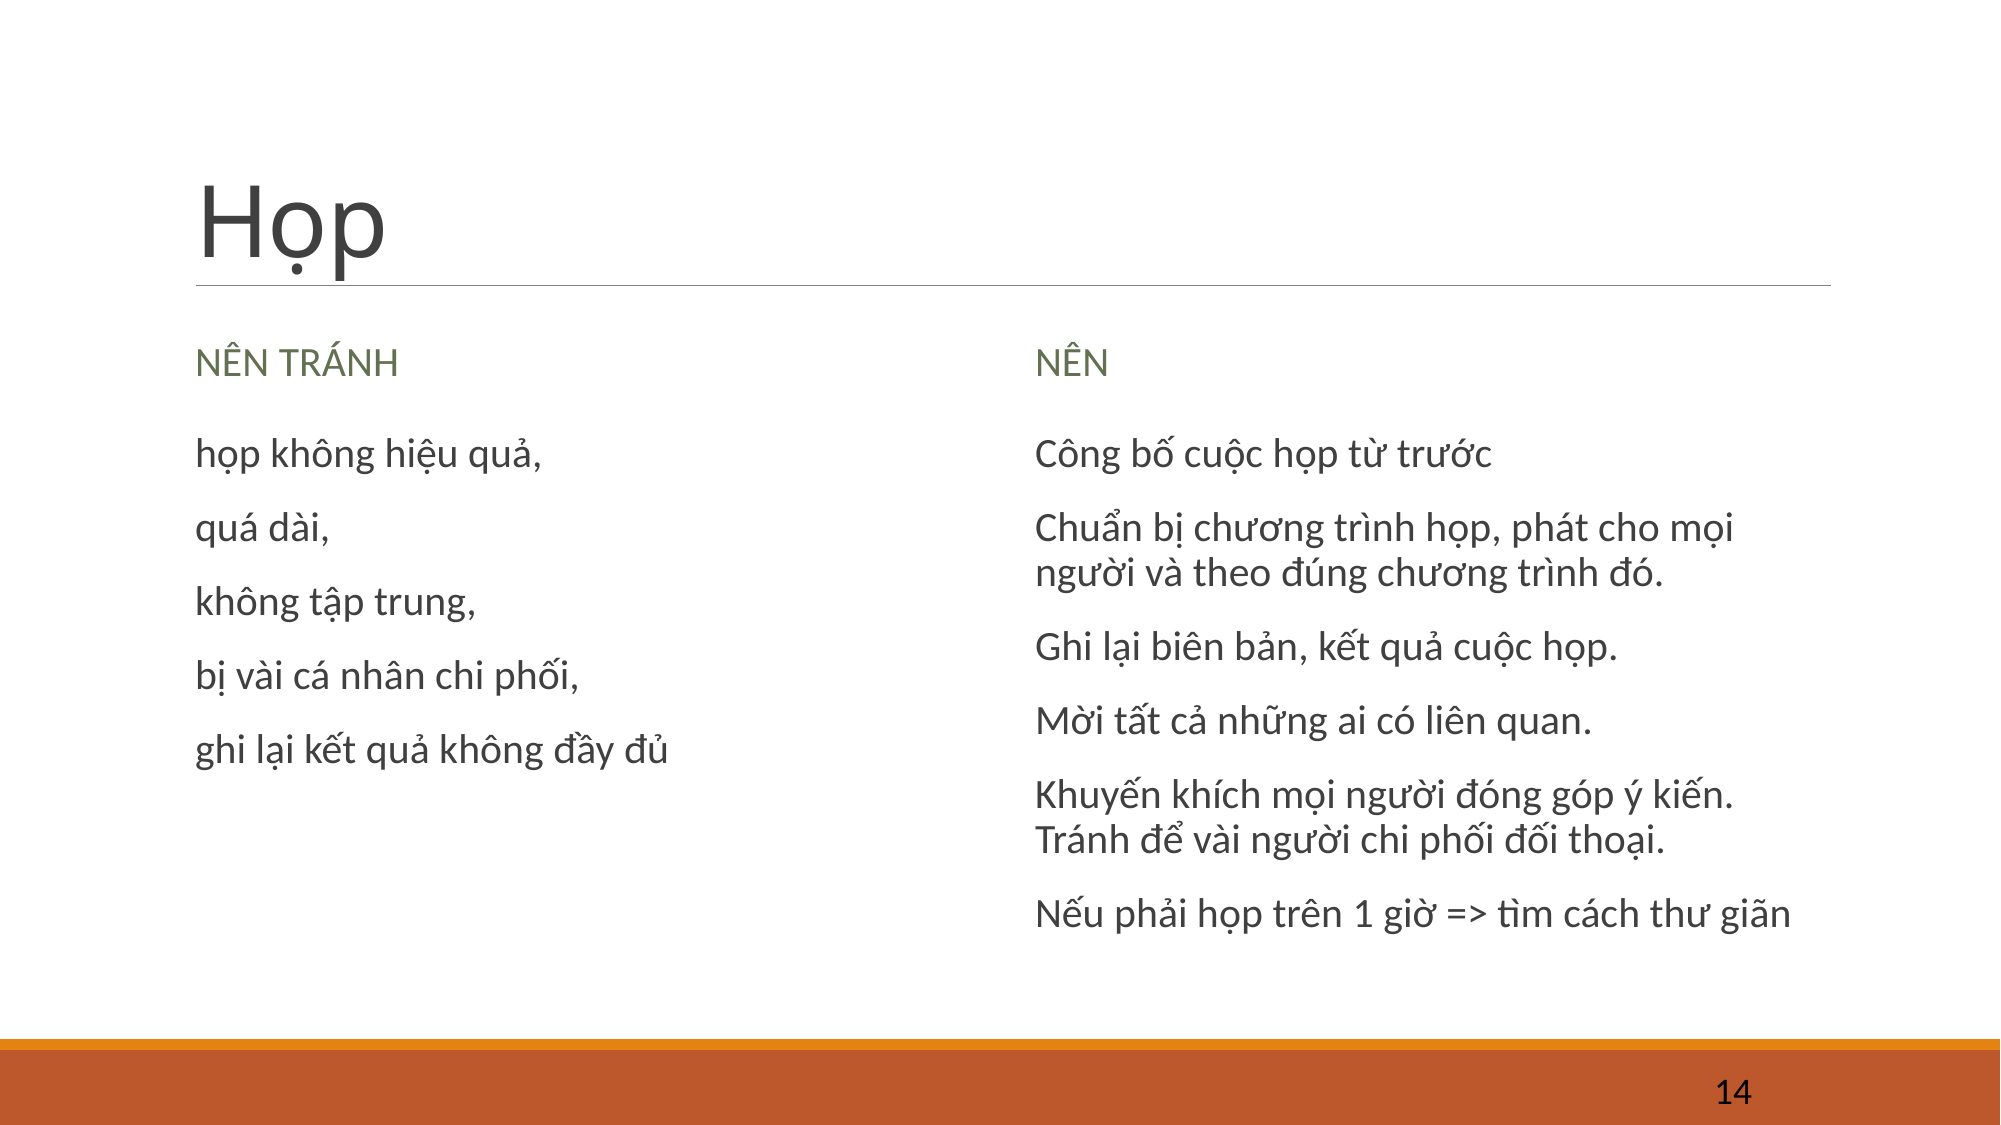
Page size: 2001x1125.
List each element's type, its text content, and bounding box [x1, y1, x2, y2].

title Họp [180, 47, 1830, 285]
list Công bố cuộc họp từ trước Chuẩn bị chương trình họp, phát cho mọi người và theo đúng chương trình đó. Ghi lại biên bản, kết quả cuộc họp. Mời tất cả những ai có liên quan. Khuyến khích mọi người đóng góp ý kiến. Tránh để vài người chi phối đối thoại. Nếu phải họp trên 1 giờ => tìm cách thư giãn [1020, 423, 1830, 978]
list Nên [1020, 302, 1830, 423]
list Nên tránh [180, 302, 990, 423]
slide_number 14 [1624, 1059, 1840, 1120]
list họp không hiệu quả, quá dài, không tập trung, bị vài cá nhân chi phối, ghi lại kết quả không đầy đủ [180, 423, 990, 978]
